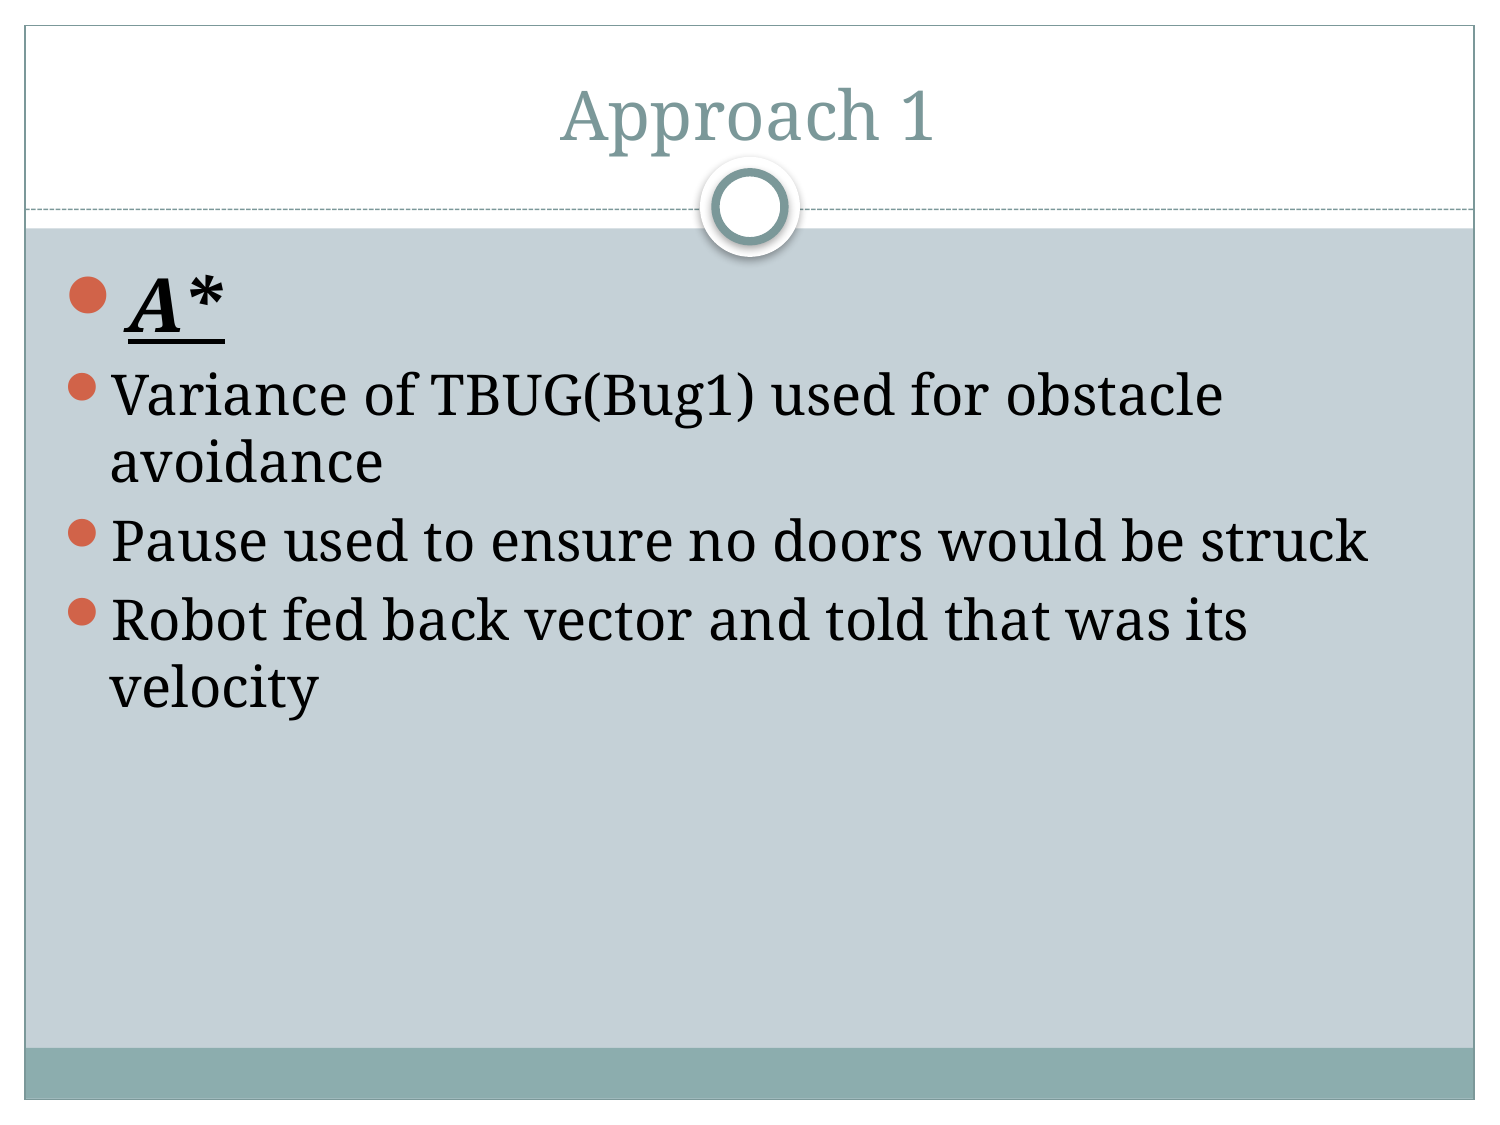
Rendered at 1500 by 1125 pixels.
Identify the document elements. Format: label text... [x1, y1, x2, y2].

list A* Variance of TBUG(Bug1) used for obstacle avoidance Pause used to ensure no doors would be struck Robot fed back vector and told that was its velocity [49, 250, 1445, 1001]
title Approach 1 [49, 37, 1450, 162]
